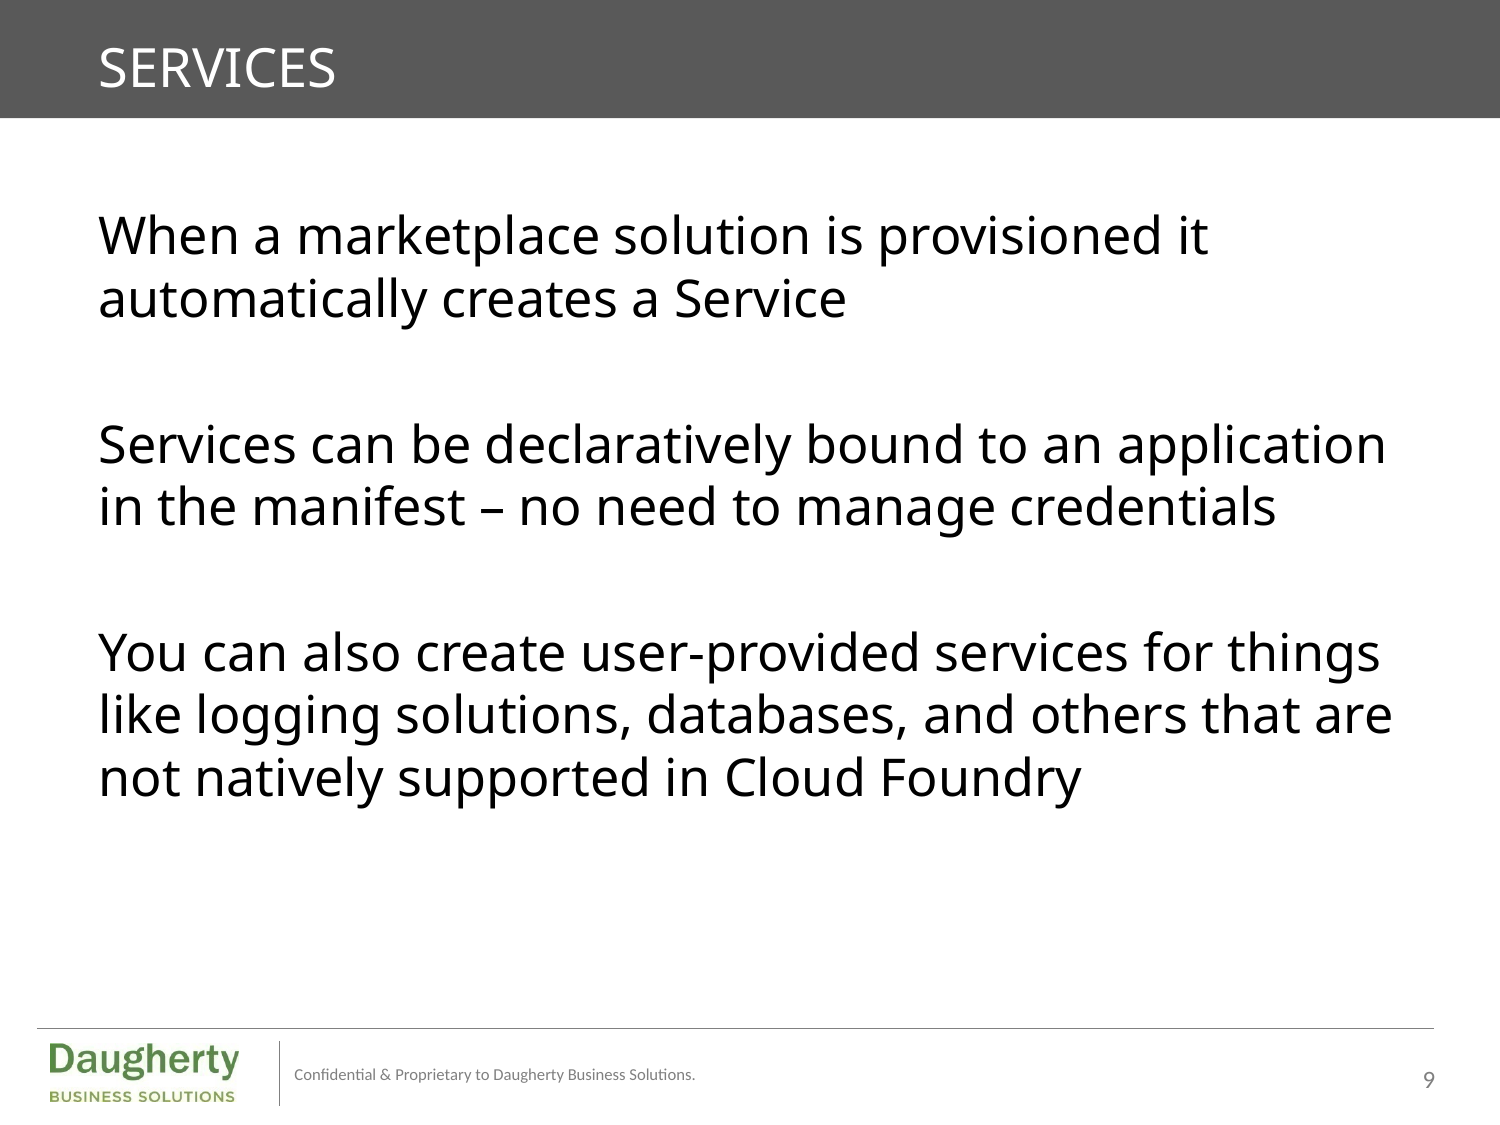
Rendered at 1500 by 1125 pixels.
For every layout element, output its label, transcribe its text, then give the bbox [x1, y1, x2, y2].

list When a marketplace solution is provisioned it automatically creates a Service Services can be declaratively bound to an application in the manifest – no need to manage credentials You can also create user-provided services for things like logging solutions, databases, and others that are not natively supported in Cloud Foundry [75, 118, 1448, 1005]
title SERVICES [75, 21, 1425, 118]
picture [50, 1043, 239, 1102]
